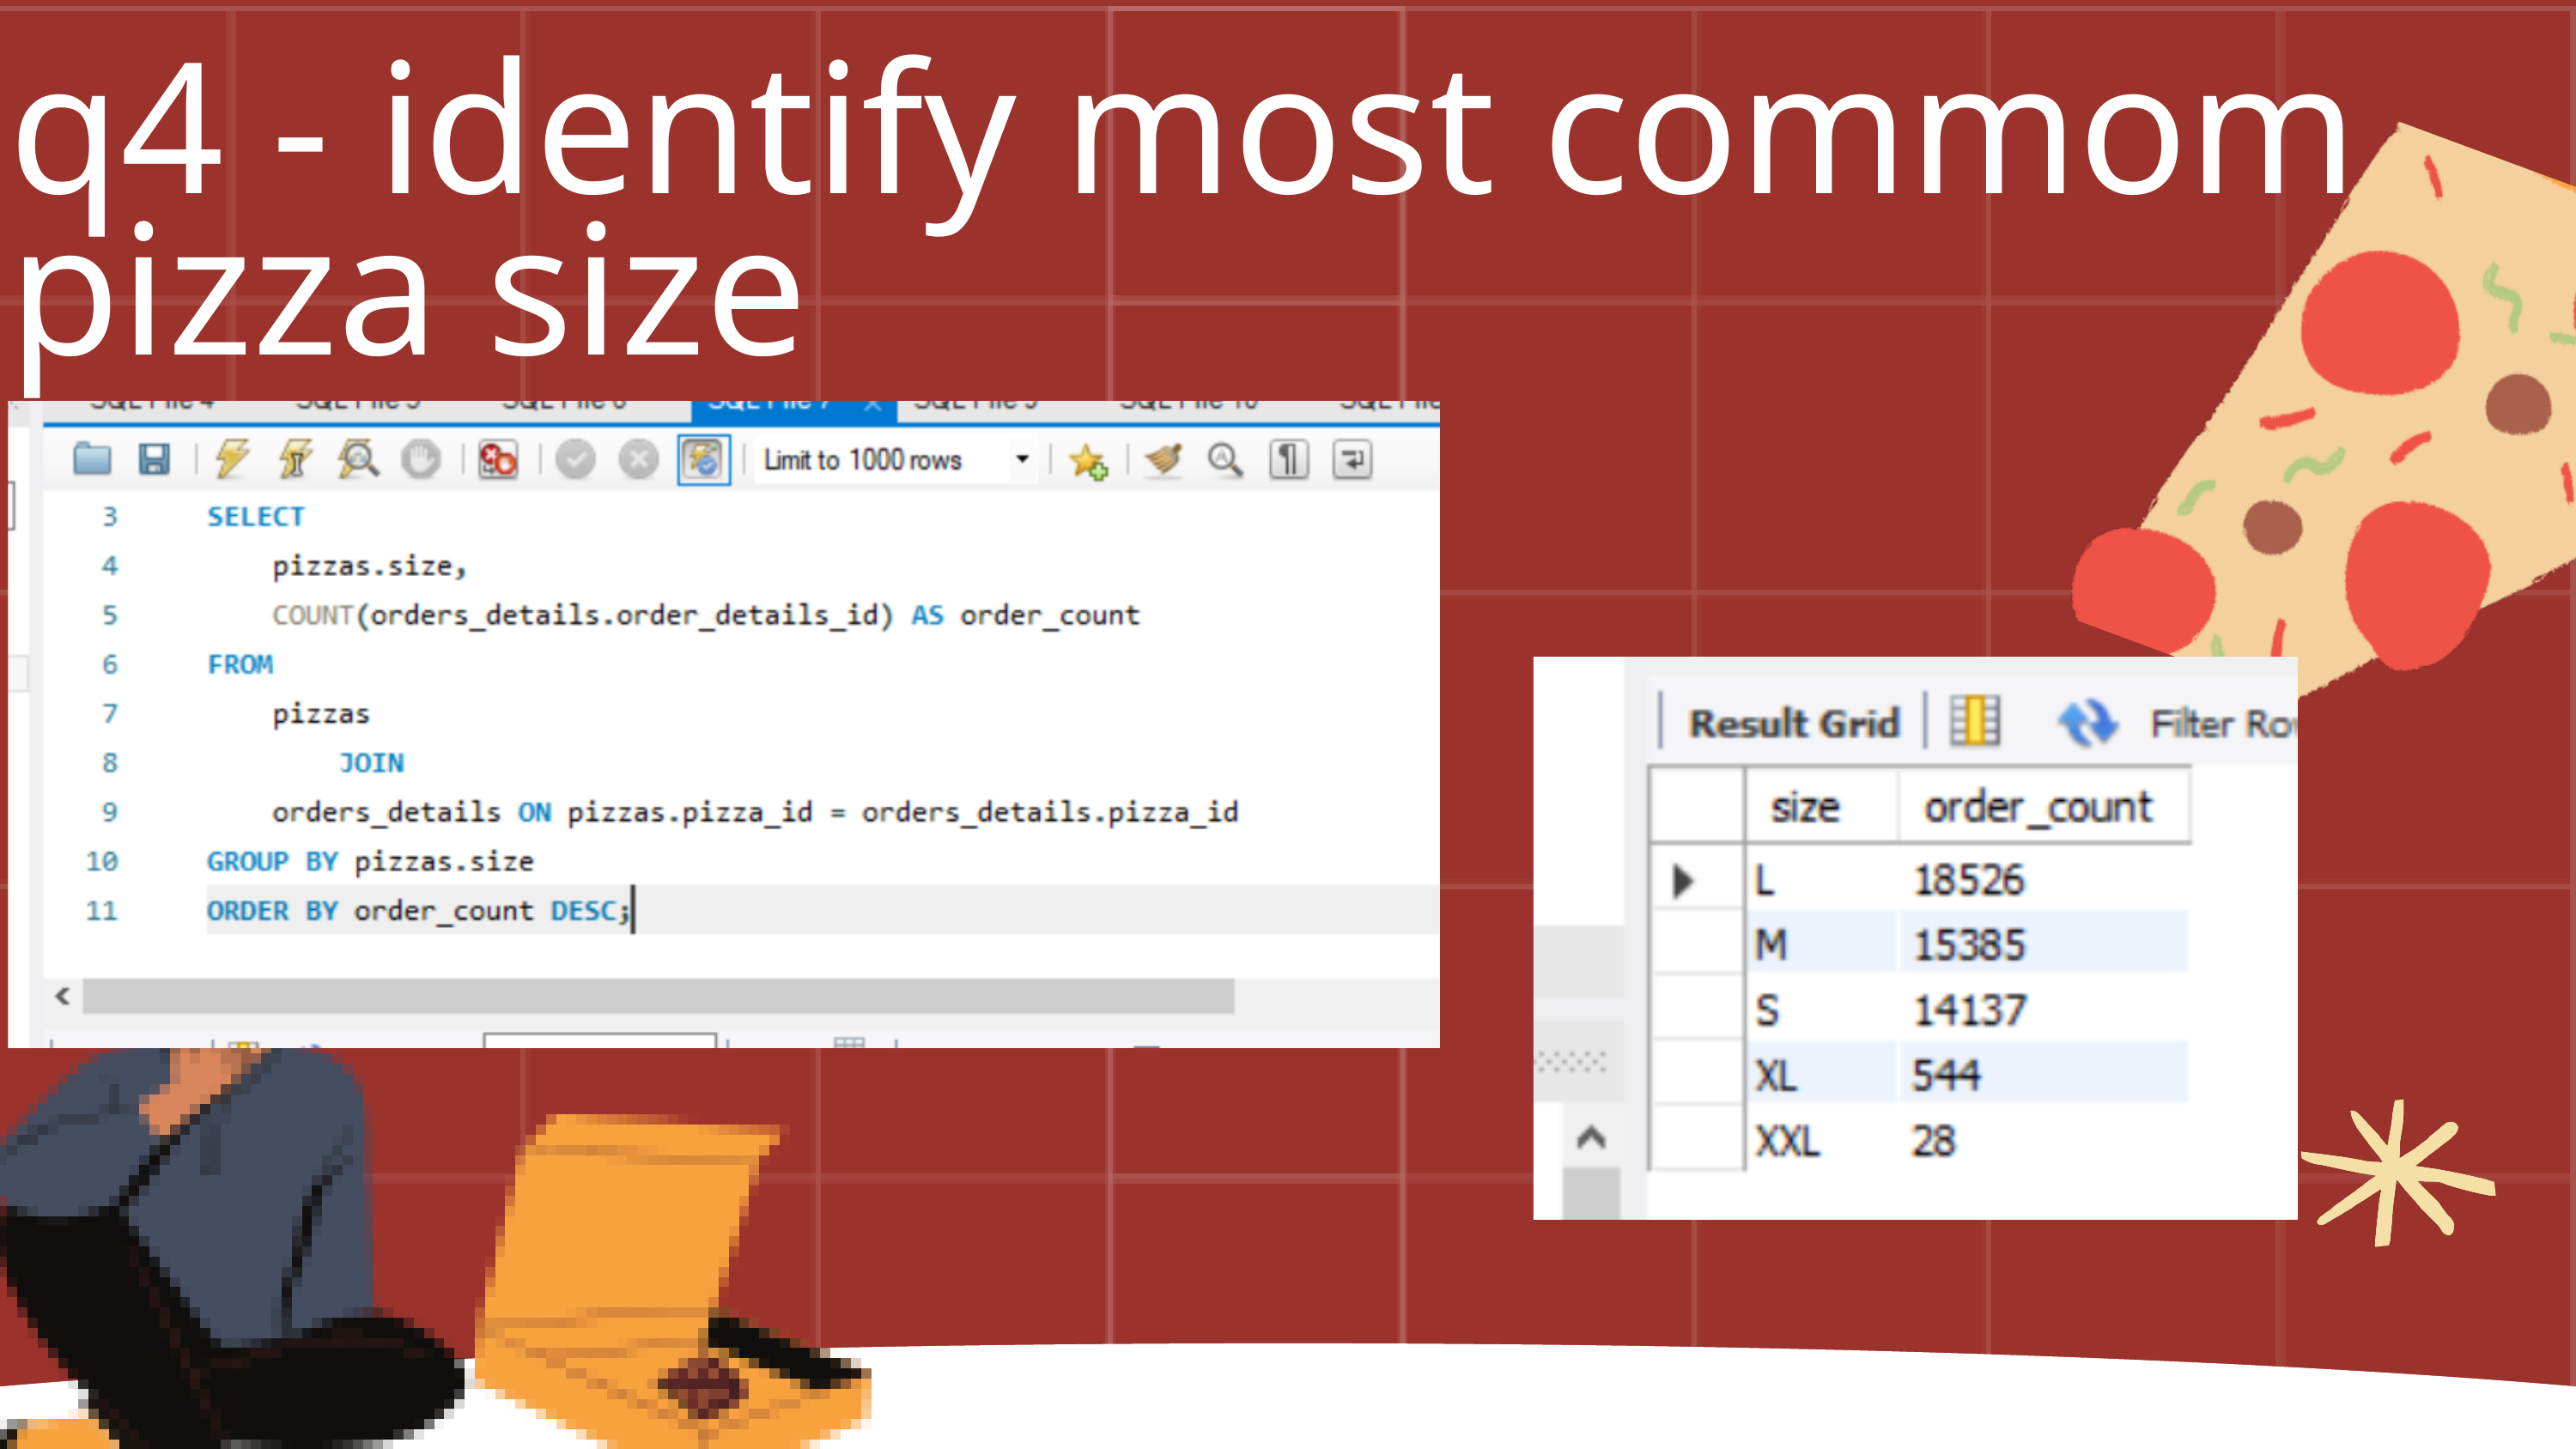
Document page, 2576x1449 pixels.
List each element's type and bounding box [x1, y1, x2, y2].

text_box [0, 6, 2576, 1340]
text_box [0, 1343, 2576, 1449]
